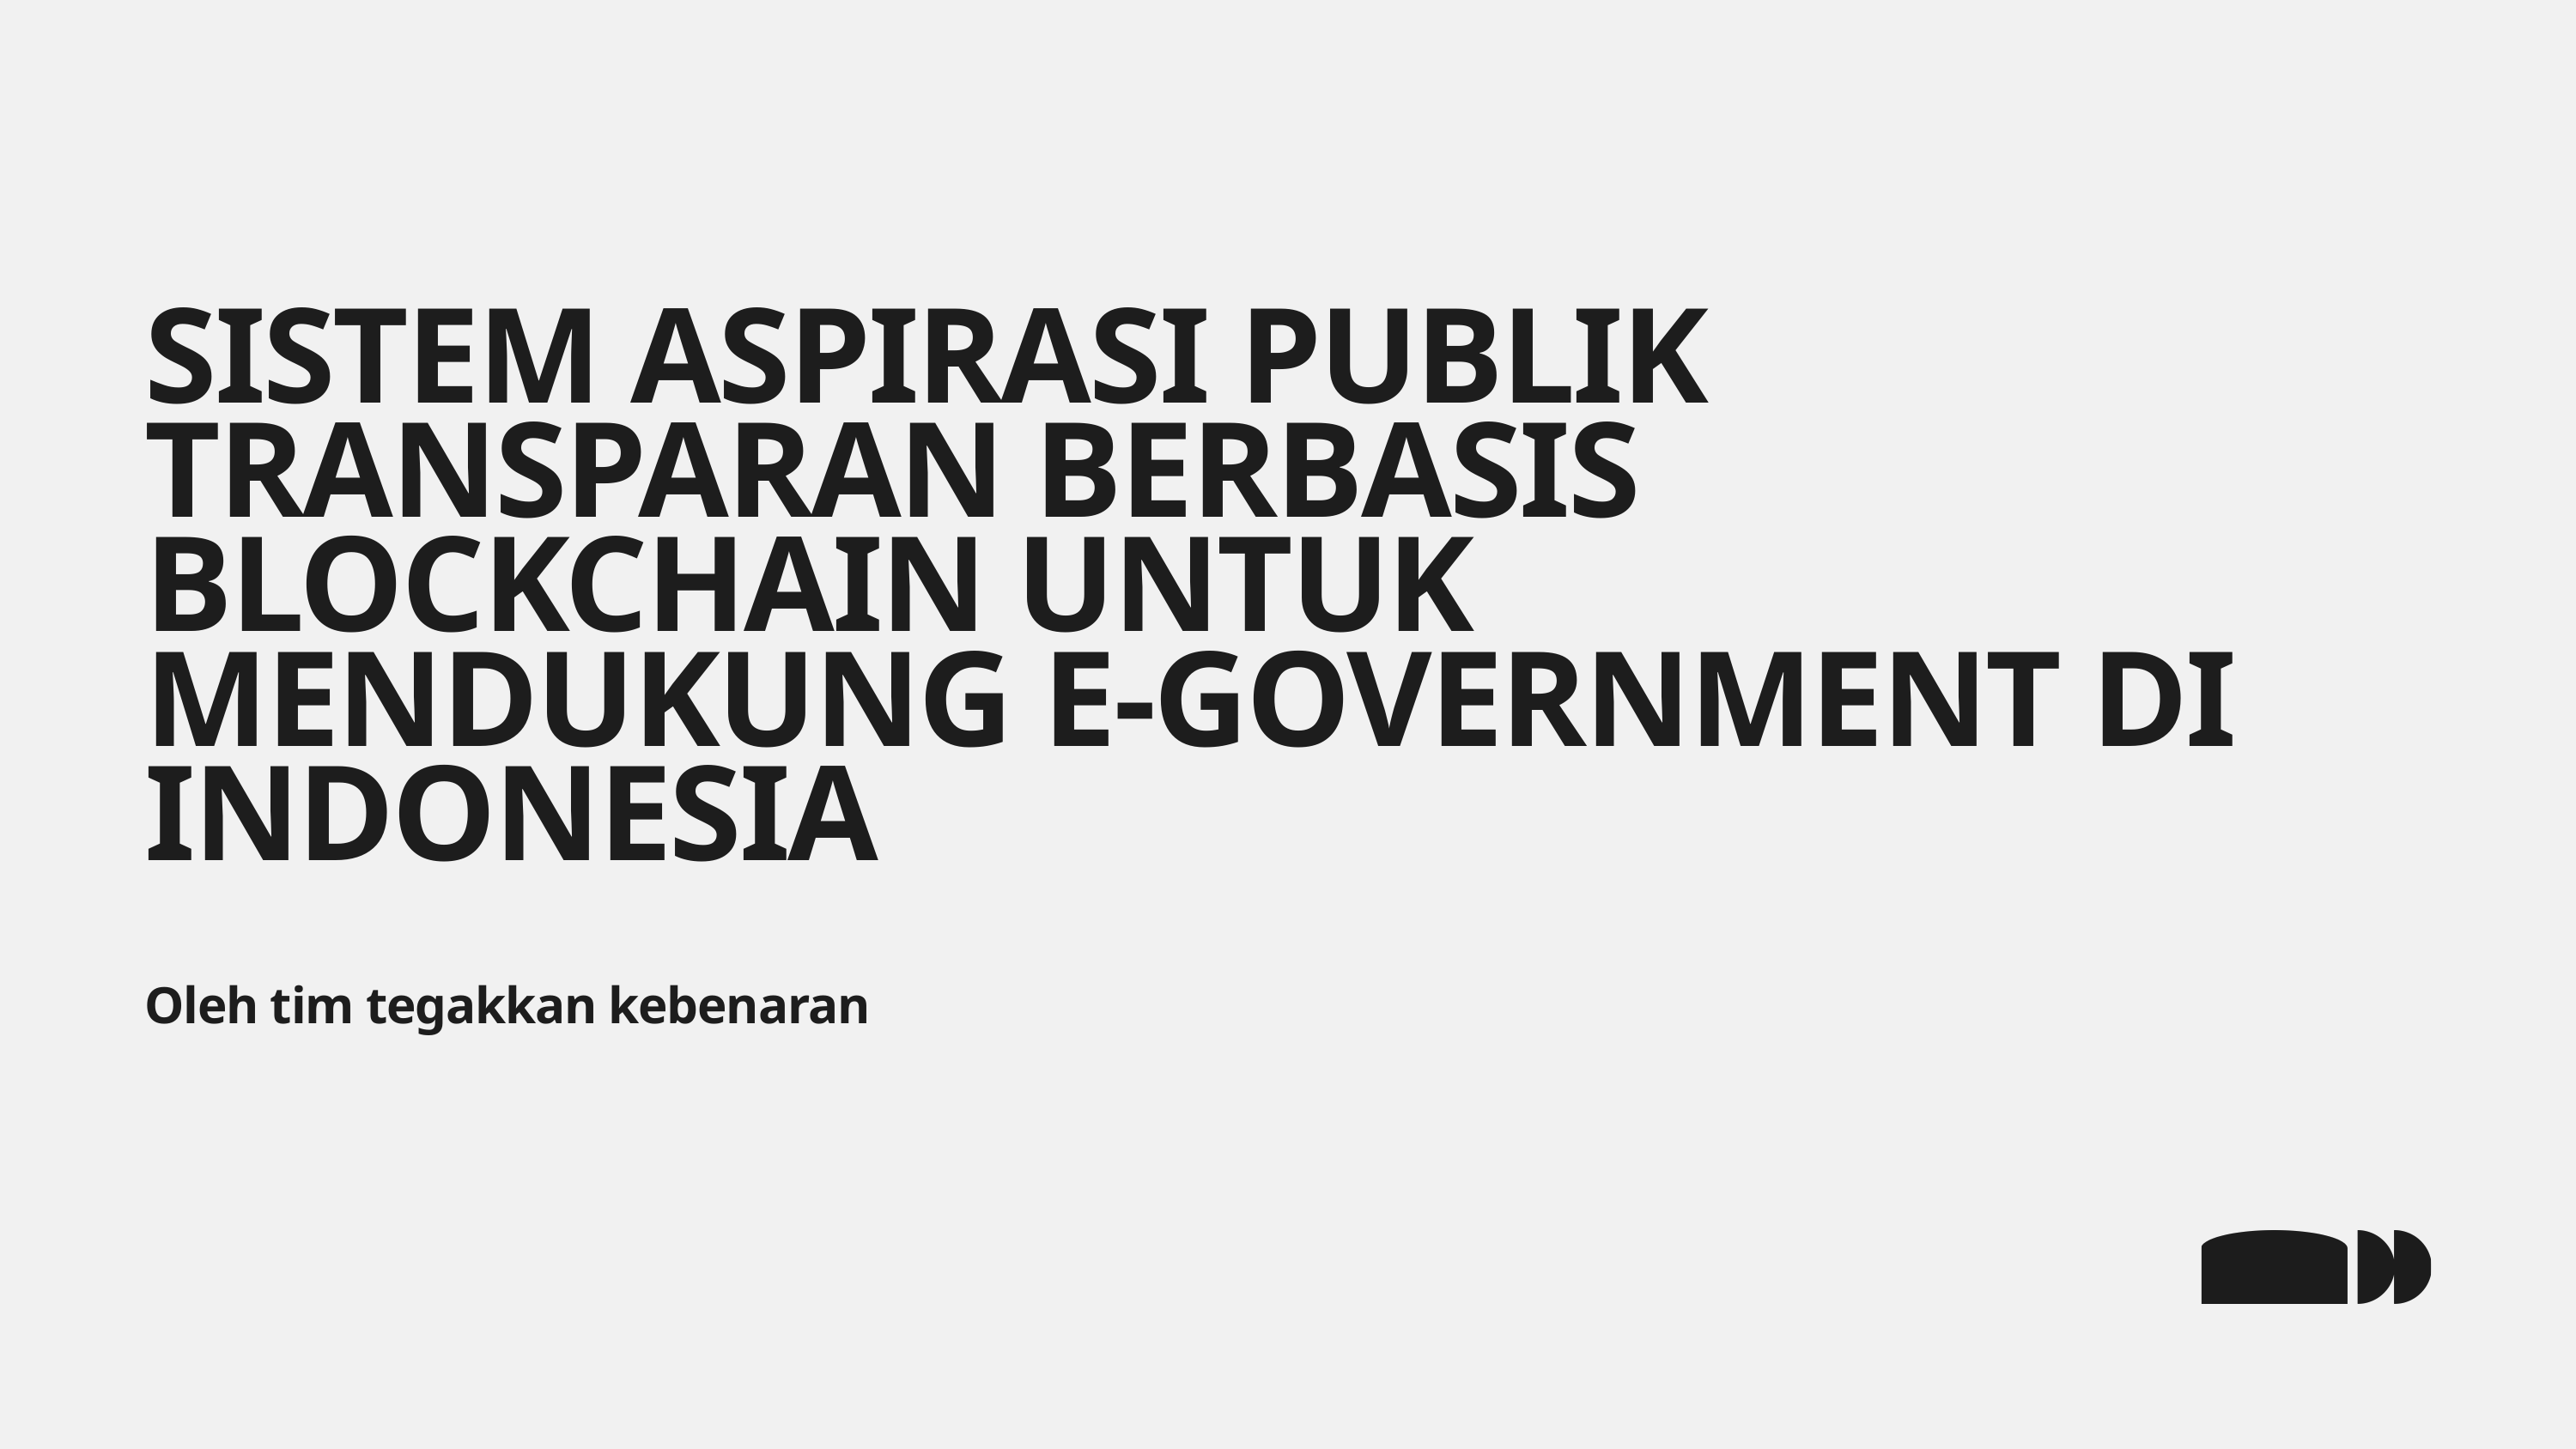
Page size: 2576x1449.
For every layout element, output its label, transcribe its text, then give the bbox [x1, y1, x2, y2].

text_box SISTEM ASPIRASI PUBLIK TRANSPARAN BERBASIS BLOCKCHAIN UNTUK MENDUKUNG E-GOVERNMENT DI INDONESIA [144, 314, 2275, 888]
text_box [2201, 1230, 2348, 1304]
text_box Oleh tim tegakkan kebenaran [144, 973, 963, 1034]
text_box [2357, 1230, 2432, 1304]
